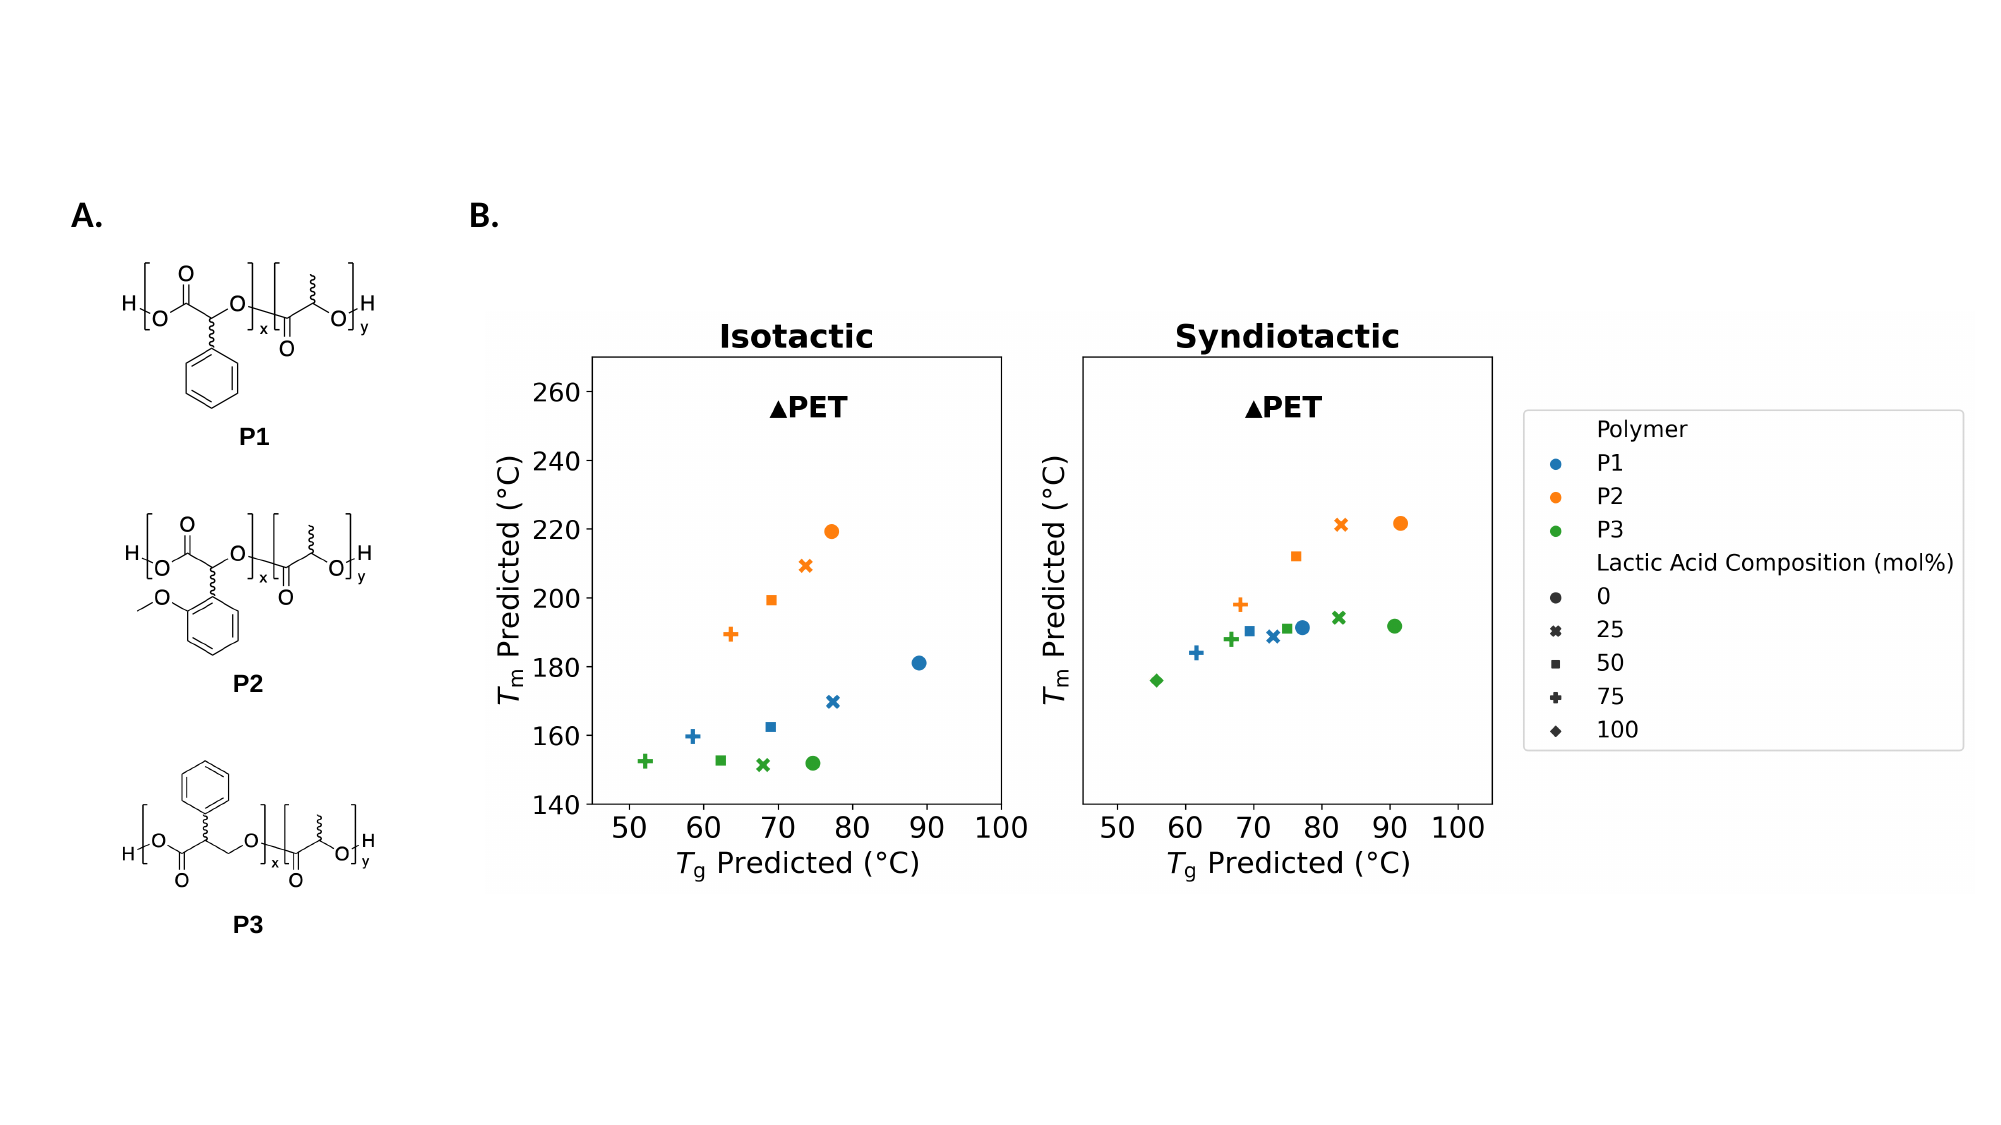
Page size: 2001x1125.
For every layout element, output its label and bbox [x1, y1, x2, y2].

text_box [55, 183, 1975, 947]
